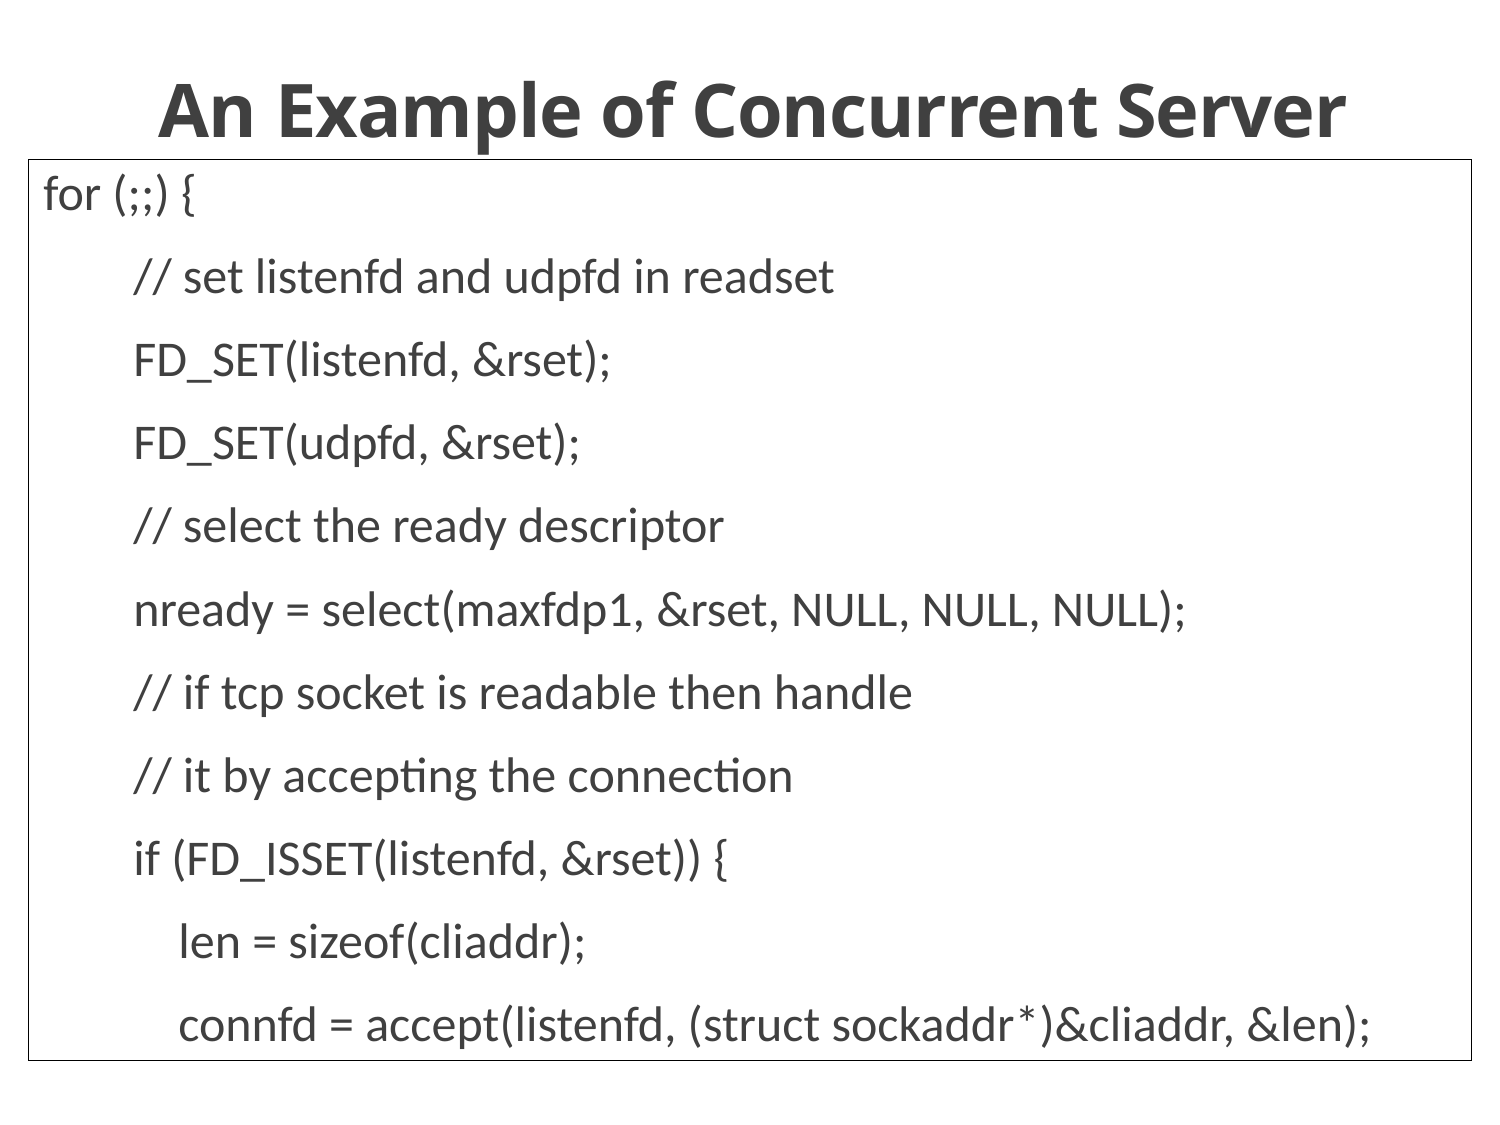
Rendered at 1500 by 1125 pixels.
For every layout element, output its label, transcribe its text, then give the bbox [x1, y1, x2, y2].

list for (;;) { // set listenfd and udpfd in readset FD_SET(listenfd, &rset); FD_SET(udpfd, &rset); // select the ready descriptor nready = select(maxfdp1, &rset, NULL, NULL, NULL); // if tcp socket is readable then handle // it by accepting the connection if (FD_ISSET(listenfd, &rset)) { len = sizeof(cliaddr); connfd = accept(listenfd, (struct sockaddr*)&cliaddr, &len); [28, 159, 1472, 1061]
title An Example of Concurrent Server [135, 5, 1373, 159]
